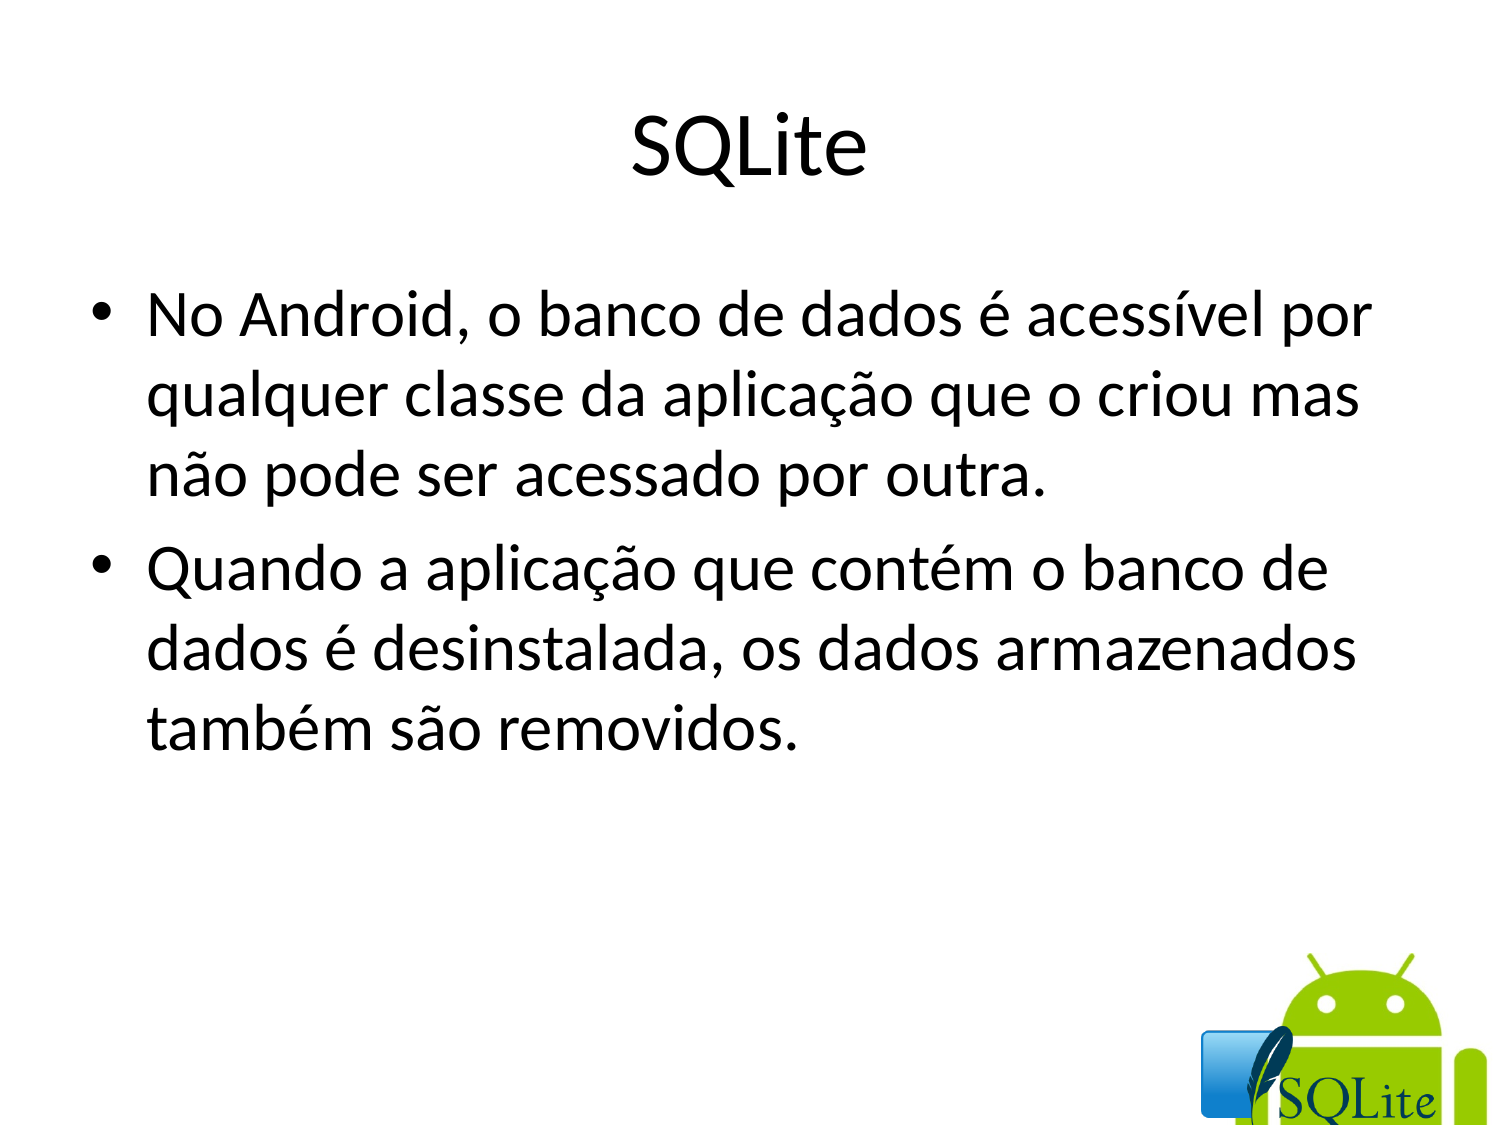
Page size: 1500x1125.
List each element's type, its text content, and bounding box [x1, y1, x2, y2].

picture [1194, 953, 1500, 1125]
title SQLite [75, 45, 1425, 233]
list No Android, o banco de dados é acessível por qualquer classe da aplicação que o criou mas não pode ser acessado por outra. Quando a aplicação que contém o banco de dados é desinstalada, os dados armazenados também são removidos. [75, 262, 1425, 1005]
